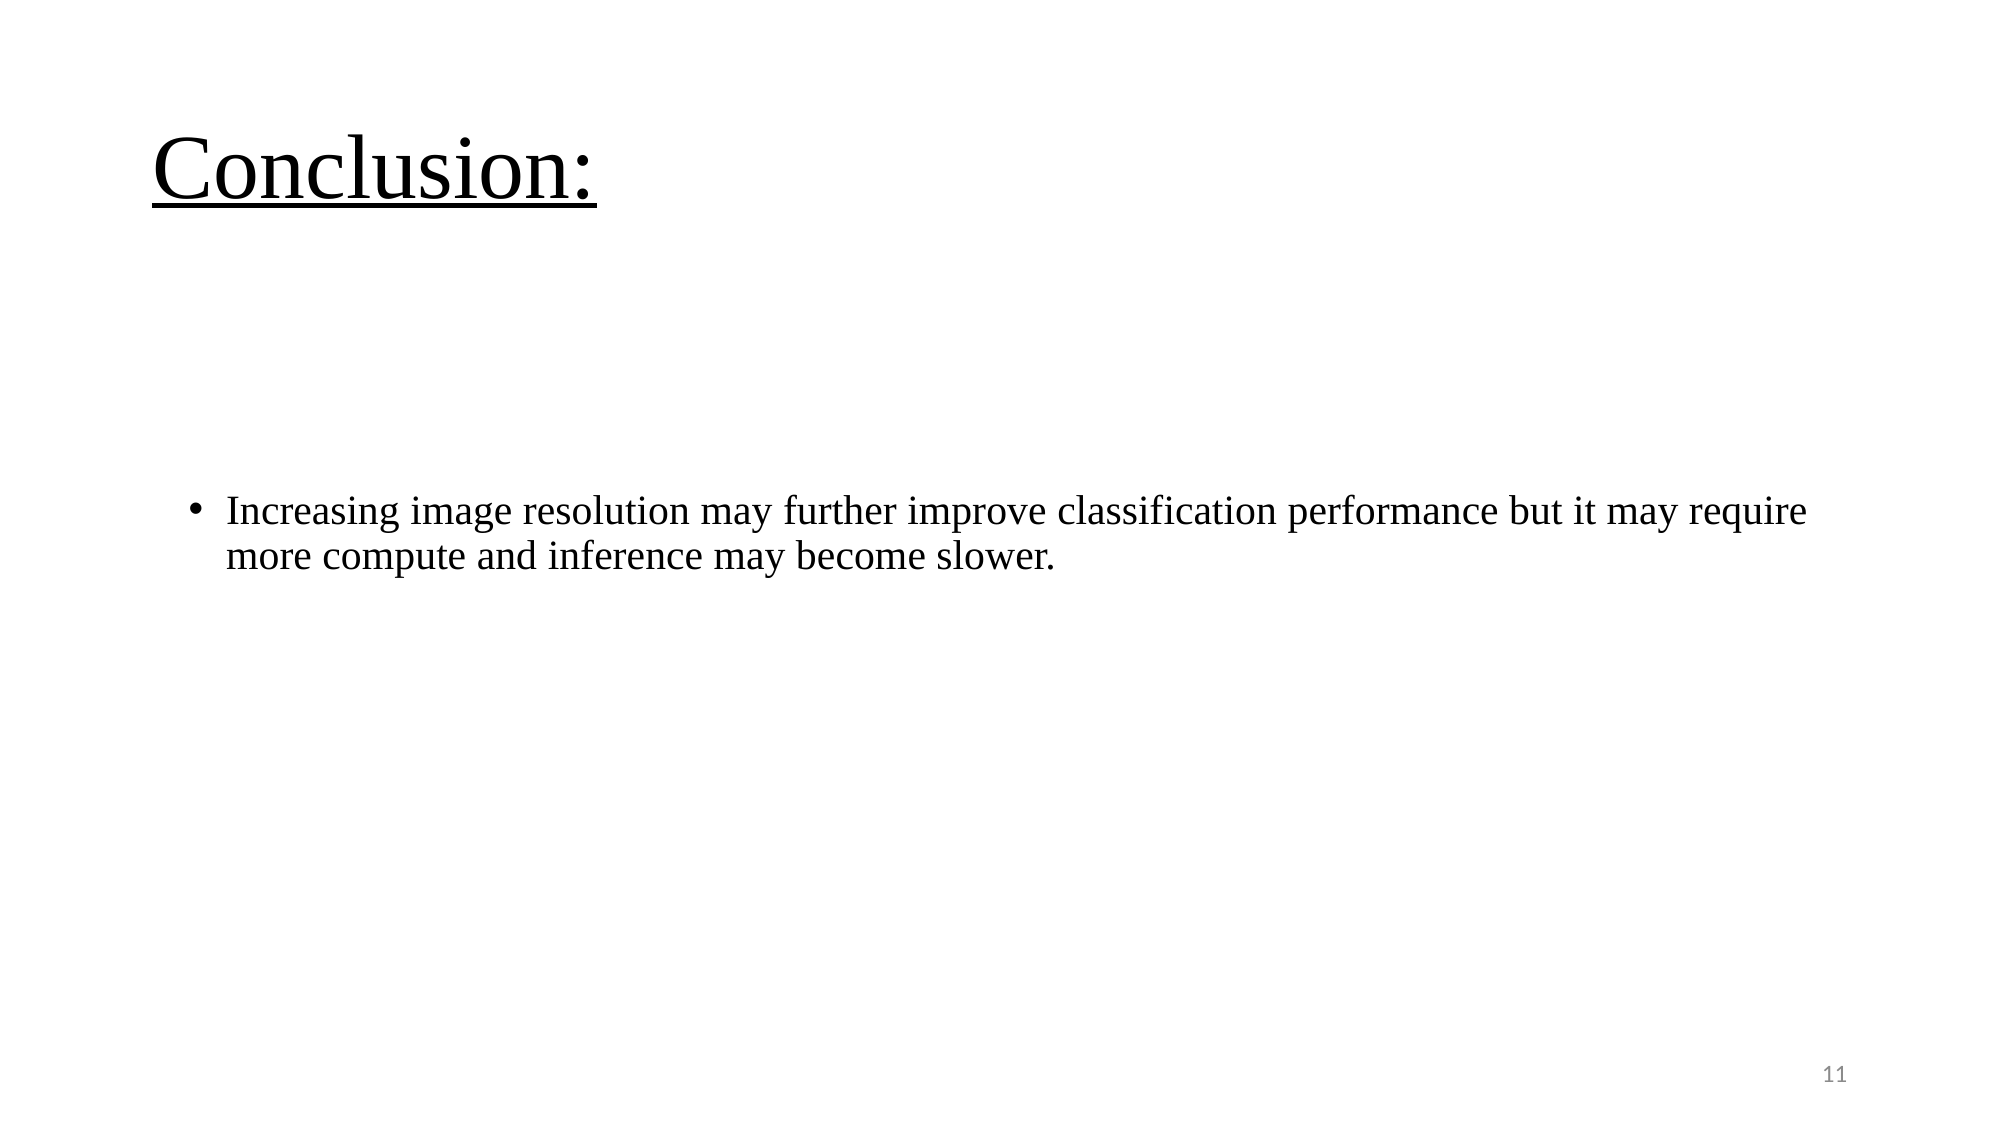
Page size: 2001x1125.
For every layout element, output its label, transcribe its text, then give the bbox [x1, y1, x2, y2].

list Increasing image resolution may further improve classification performance but it may require more compute and inference may become slower. [173, 480, 1899, 766]
title Conclusion: [137, 59, 1863, 278]
slide_number 11 [1412, 1042, 1863, 1103]
